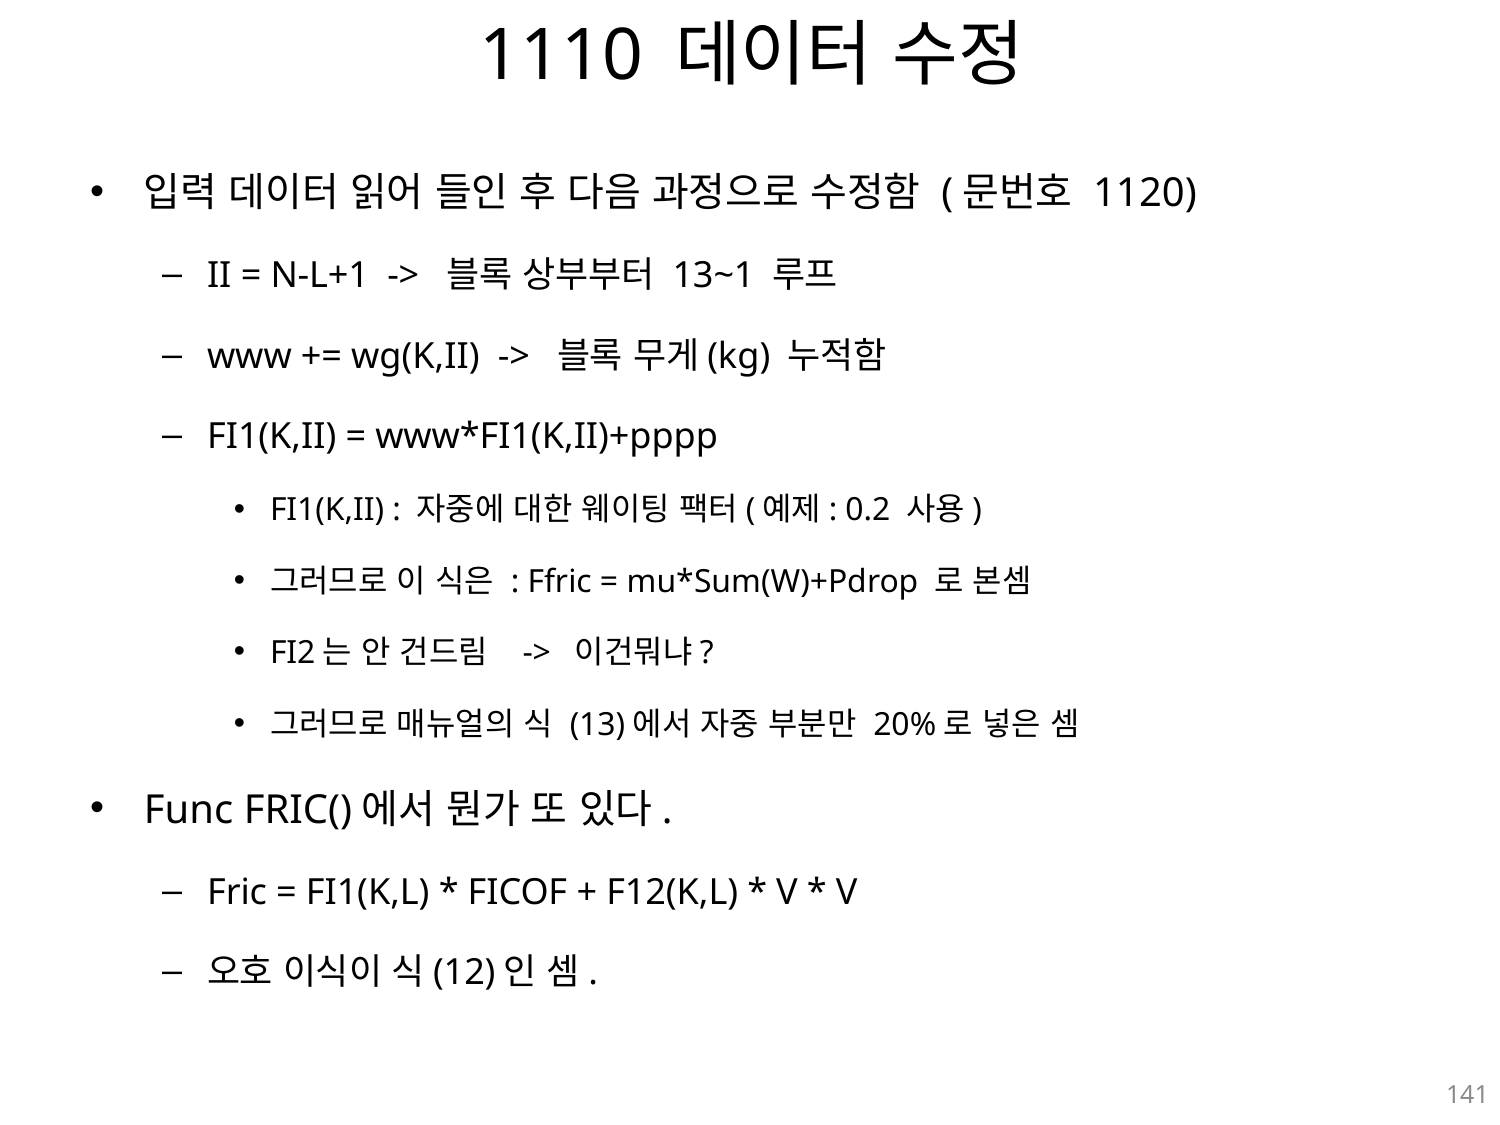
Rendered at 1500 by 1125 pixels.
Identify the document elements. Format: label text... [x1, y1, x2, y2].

slide_number 141 [1153, 1065, 1500, 1125]
title 1110 데이터 수정 [76, 0, 1427, 102]
list 입력 데이터 읽어 들인 후 다음 과정으로 수정함 (문번호 1120) II = N-L+1 -> 블록 상부부터 13~1 루프 www += wg(K,II) -> 블록 무게(kg) 누적함 FI1(K,II) = www*FI1(K,II)+pppp FI1(K,II) : 자중에 대한 웨이팅 팩터(예제: 0.2 사용) 그러므로 이 식은 : Ffric = mu*Sum(W)+Pdrop 로 본셈 FI2는 안 건드림 -> 이건뭐냐? 그러므로 매뉴얼의 식 (13)에서 자중 부분만 20%로 넣은 셈 Func FRIC()에서 뭔가 또 있다. Fric = FI1(K,L) * FICOF + F12(K,L) * V * V 오호 이식이 식(12)인 셈. [75, 125, 1425, 1005]
